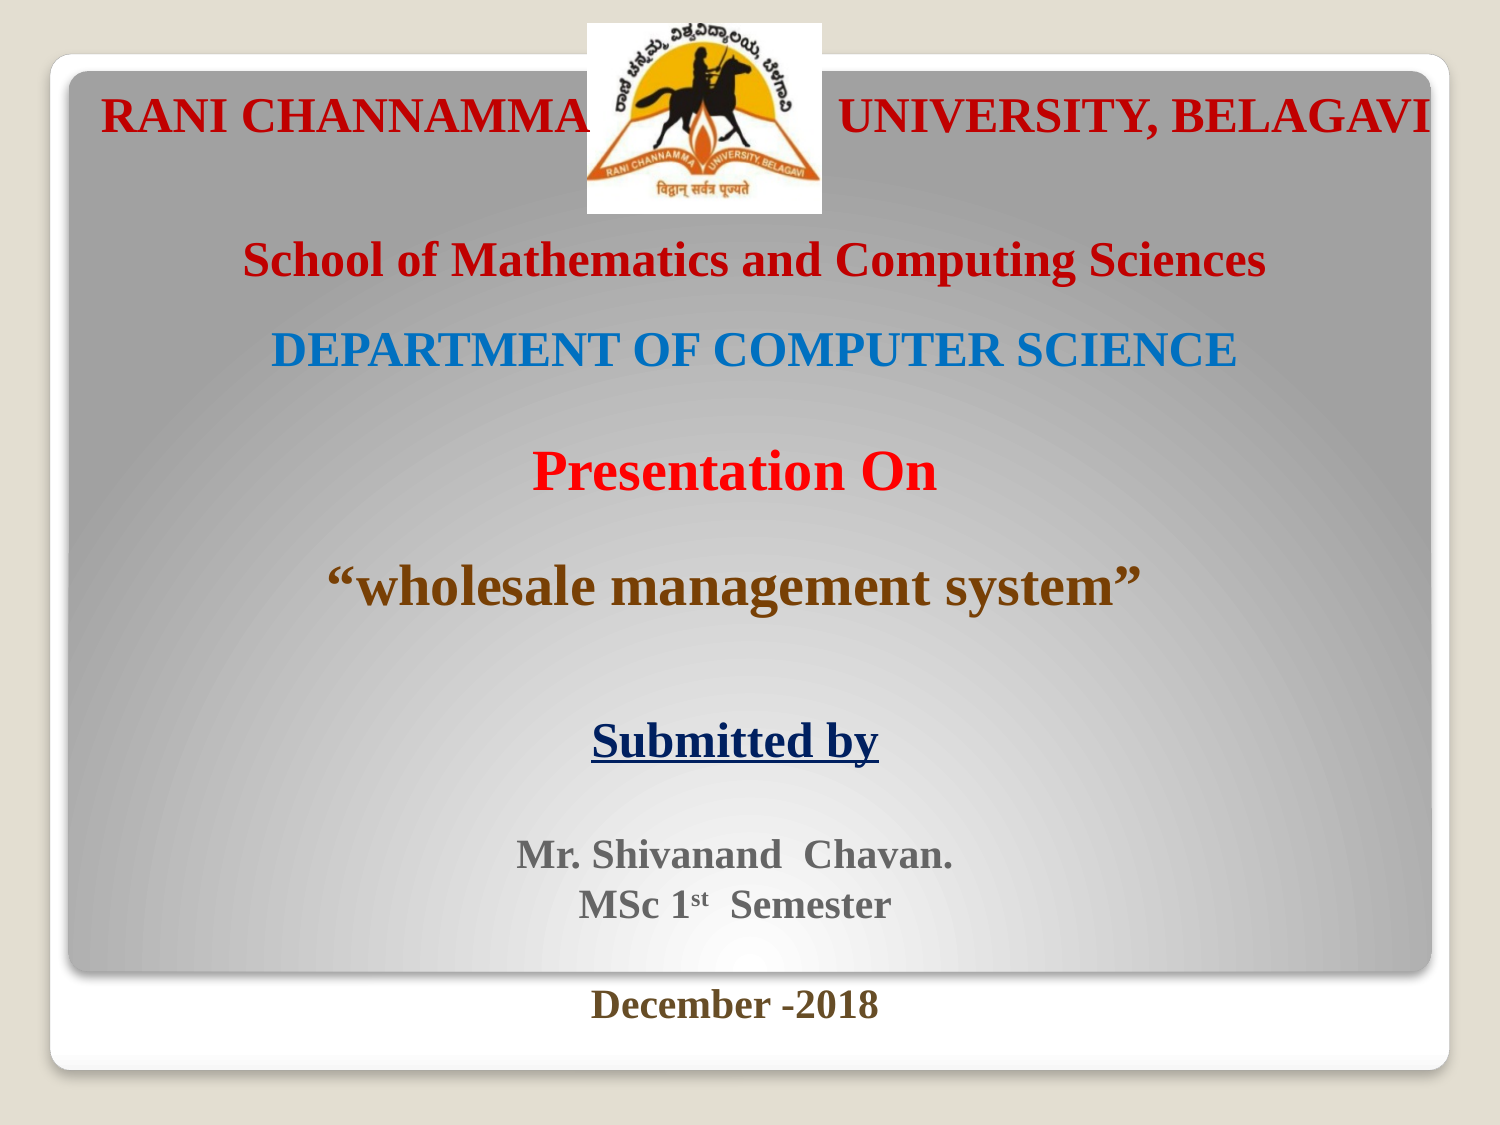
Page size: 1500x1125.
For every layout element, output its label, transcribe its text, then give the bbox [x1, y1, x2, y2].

text_box School of Mathematics and Computing Sciences DEPARTMENT OF COMPUTER SCIENCE [222, 188, 1287, 429]
text_box Presentation On “wholesale management system” Submitted by Mr. Shivanand Chavan. MSc 1st Semester December -2018 [137, 362, 1333, 1035]
text_box RANI CHANNAMMA UNIVERSITY, BELAGAVI [85, 75, 579, 151]
text_box [0, 0, 1500, 75]
picture [587, 23, 823, 214]
text_box RANI CHANNAMMA UNIVERSITY, BELAGAVI [830, 75, 1460, 151]
